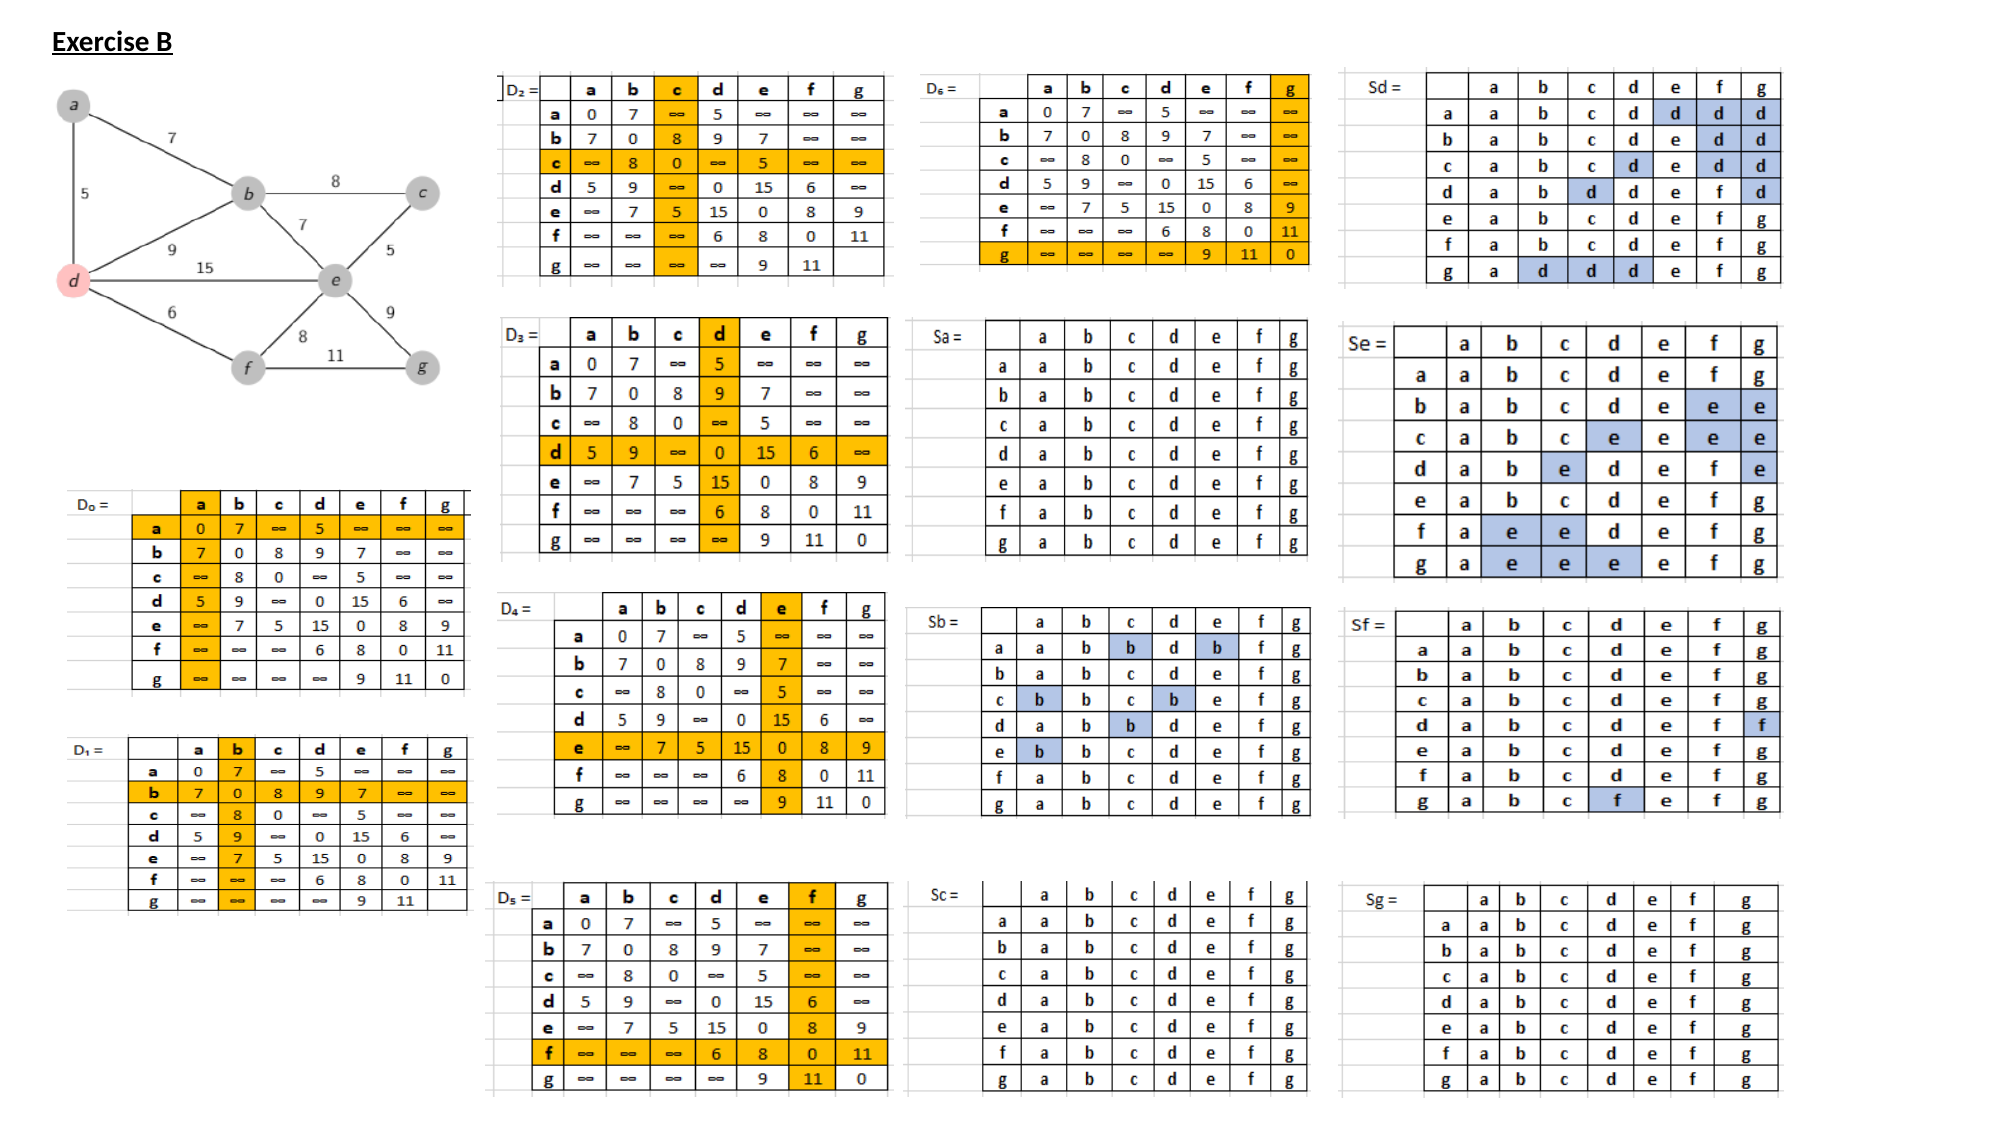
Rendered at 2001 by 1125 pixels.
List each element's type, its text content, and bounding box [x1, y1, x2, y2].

picture [497, 71, 894, 287]
picture [903, 881, 1311, 1097]
picture [1338, 881, 1784, 1098]
picture [905, 317, 1309, 562]
picture [67, 734, 474, 916]
picture [37, 65, 471, 400]
picture [485, 881, 894, 1097]
picture [67, 489, 471, 697]
picture [1338, 321, 1784, 583]
picture [905, 607, 1312, 819]
picture [497, 592, 888, 820]
picture [920, 73, 1312, 272]
text_box Exercise B [37, 15, 223, 65]
picture [1338, 67, 1784, 289]
picture [1338, 607, 1784, 819]
picture [500, 317, 891, 562]
